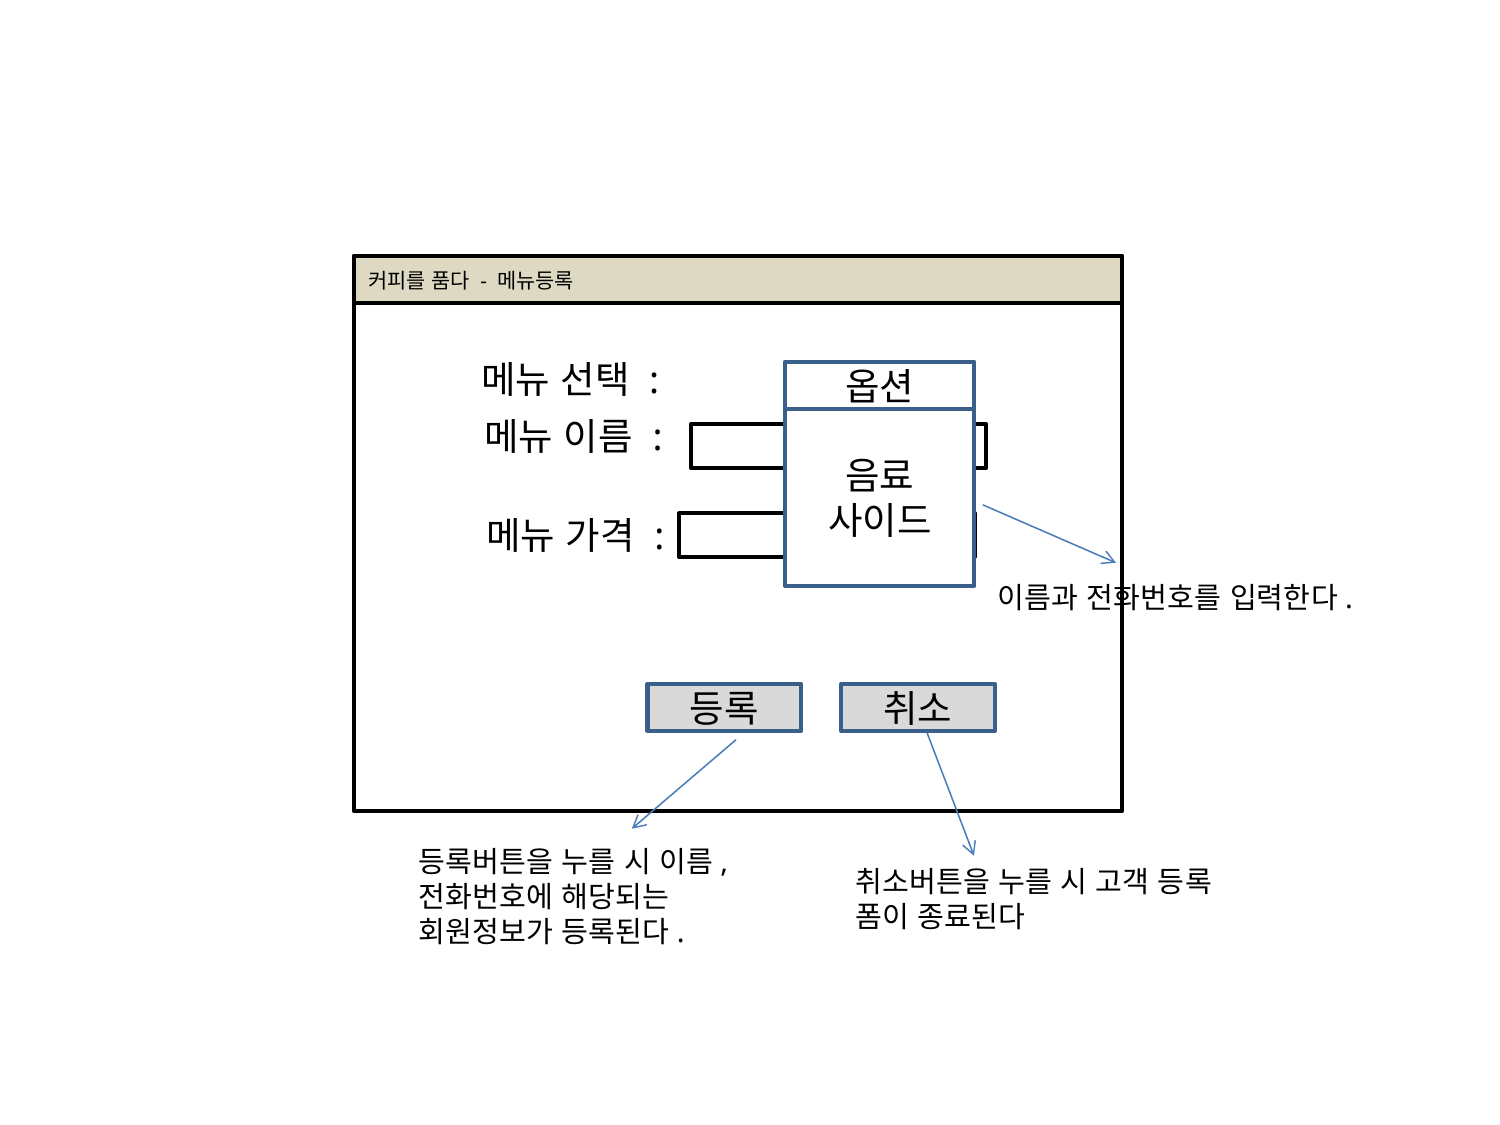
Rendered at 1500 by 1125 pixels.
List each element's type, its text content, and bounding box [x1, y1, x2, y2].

text_box 이름과 전화번호를 입력한다. [982, 571, 1424, 622]
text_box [631, 739, 737, 829]
text_box 커피를 품다 - 메뉴등록 [352, 254, 1124, 305]
text_box 등록버튼을 누를 시 이름,전화번호에 해당되는 회원정보가 등록된다. [403, 835, 802, 956]
text_box 취소 [839, 682, 997, 733]
text_box 취소버튼을 누를 시 고객 등록 폼이 종료된다 [840, 855, 1239, 941]
text_box [689, 422, 783, 470]
text_box [976, 422, 988, 470]
text_box 옵션 [783, 360, 976, 407]
text_box 등록 [645, 682, 803, 733]
text_box 메뉴 이름 : [469, 405, 706, 465]
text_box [982, 504, 1117, 564]
text_box [677, 511, 783, 559]
text_box 음료 사이드 [783, 407, 976, 588]
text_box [926, 732, 975, 856]
text_box 메뉴 가격 : [471, 504, 708, 565]
text_box 메뉴 선택 : [466, 348, 703, 409]
text_box [352, 305, 1124, 813]
